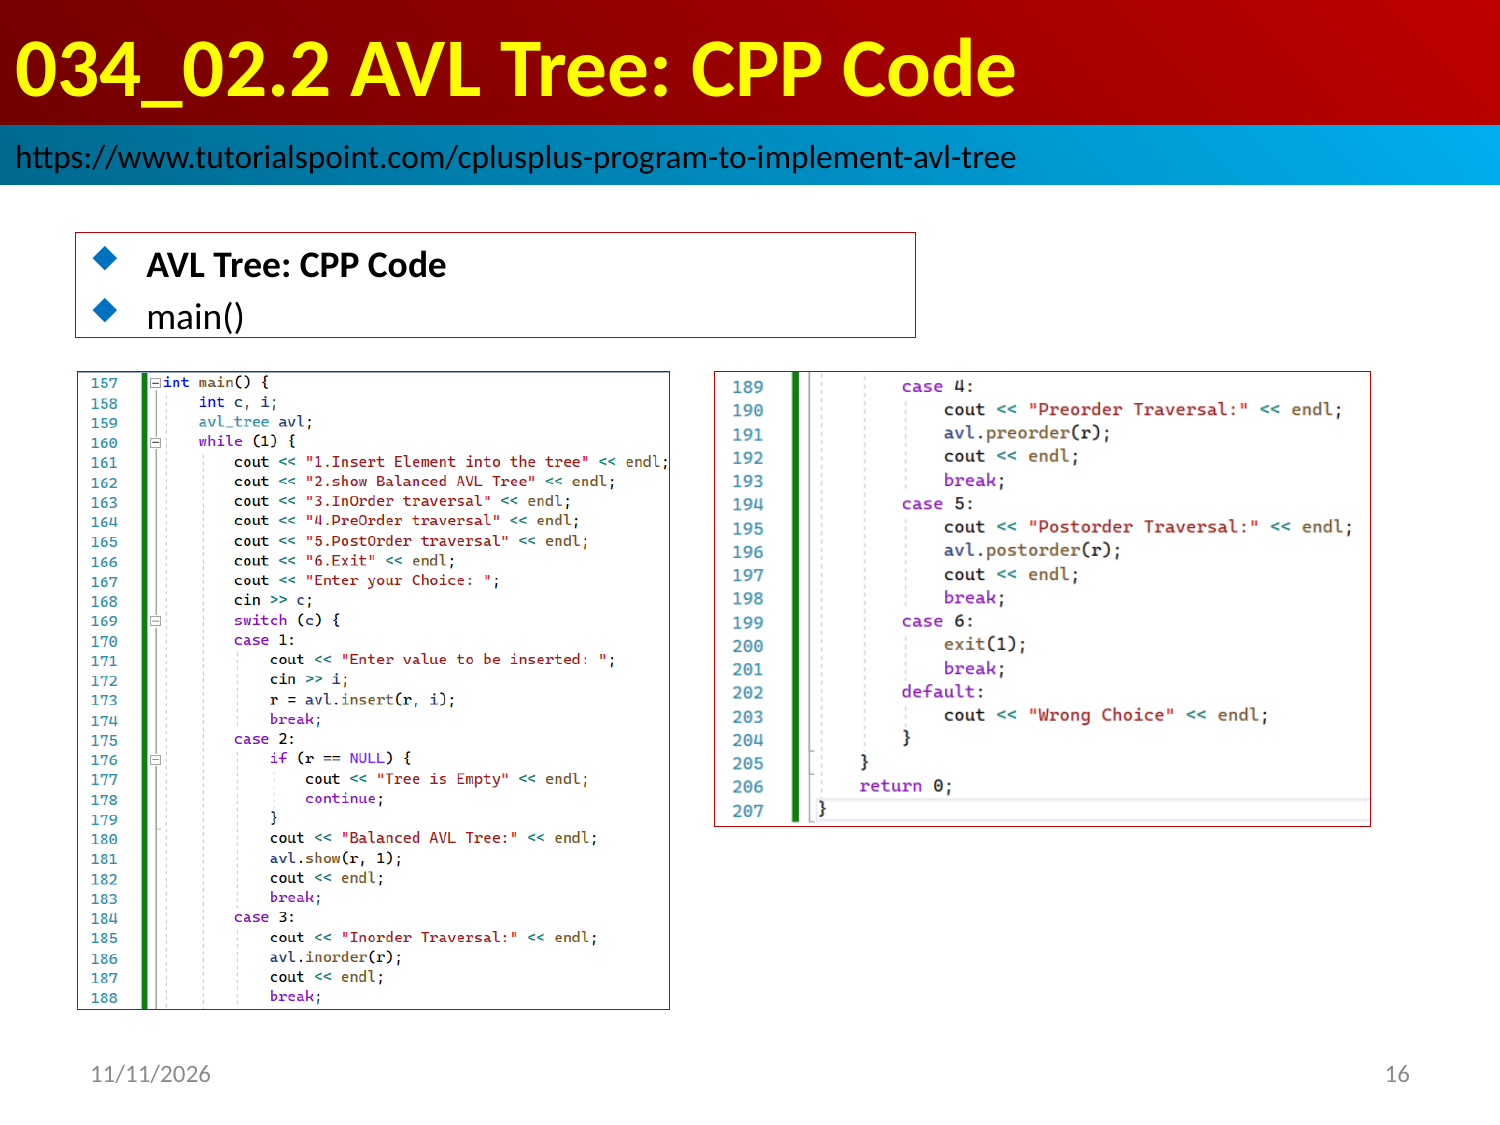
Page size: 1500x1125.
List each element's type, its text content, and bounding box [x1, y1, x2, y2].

subtitle AVL Tree: CPP Code main() [75, 232, 916, 338]
picture [77, 371, 670, 1010]
picture [714, 371, 1371, 827]
slide_number 16 [1074, 1042, 1425, 1103]
title 034_02.2 AVL Tree: CPP Code [0, 0, 1500, 125]
text_box https://www.tutorialspoint.com/cplusplus-program-to-implement-avl-tree [0, 125, 1500, 185]
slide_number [75, 1042, 425, 1103]
